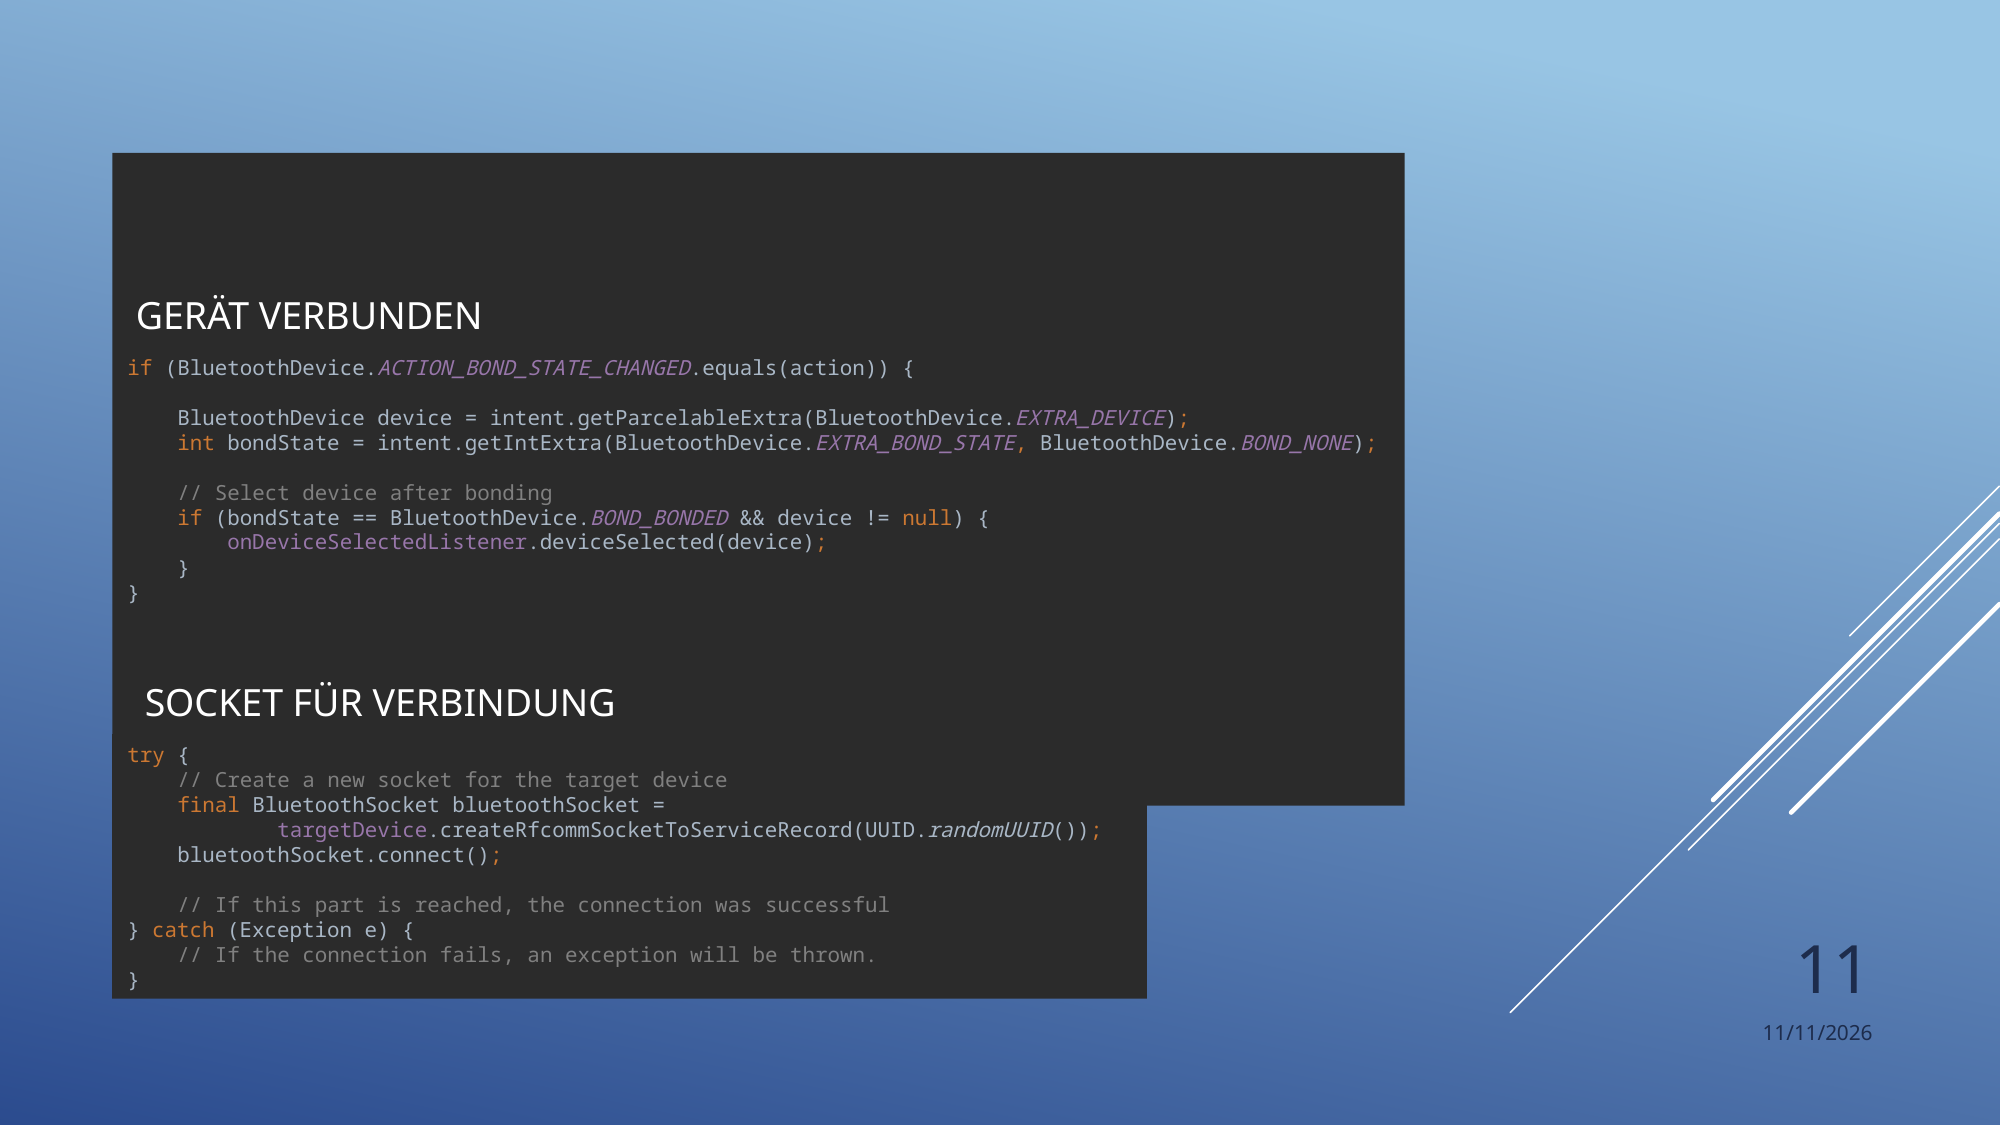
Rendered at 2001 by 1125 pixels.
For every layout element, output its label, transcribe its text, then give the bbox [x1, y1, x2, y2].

text_box SOCKET FÜR VERBINDUNG [130, 671, 631, 732]
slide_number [1624, 1012, 1888, 1073]
title Nutzung einer verbinung [112, 67, 1513, 316]
list if (BluetoothDevice.ACTION_BOND_STATE_CHANGED.equals(action)) { BluetoothDevice device = intent.getParcelableExtra(BluetoothDevice.EXTRA_DEVICE); int bondState = intent.getIntExtra(BluetoothDevice.EXTRA_BOND_STATE, BluetoothDevice.BOND_NONE); // Select device after bonding if (bondState == BluetoothDevice.BOND_BONDED && device != null) { onDeviceSelectedListener.deviceSelected(device); } } [112, 152, 1405, 806]
text_box try { // Create a new socket for the target device final BluetoothSocket bluetoothSocket = targetDevice.createRfcommSocketToServiceRecord(UUID.randomUUID()); bluetoothSocket.connect(); // If this part is reached, the connection was successful } catch (Exception e) { // If the connection fails, an exception will be thrown. } [112, 734, 1147, 999]
slide_number 11 [1700, 915, 1888, 1025]
text_box GERÄT VERBUNDEN [121, 284, 498, 345]
